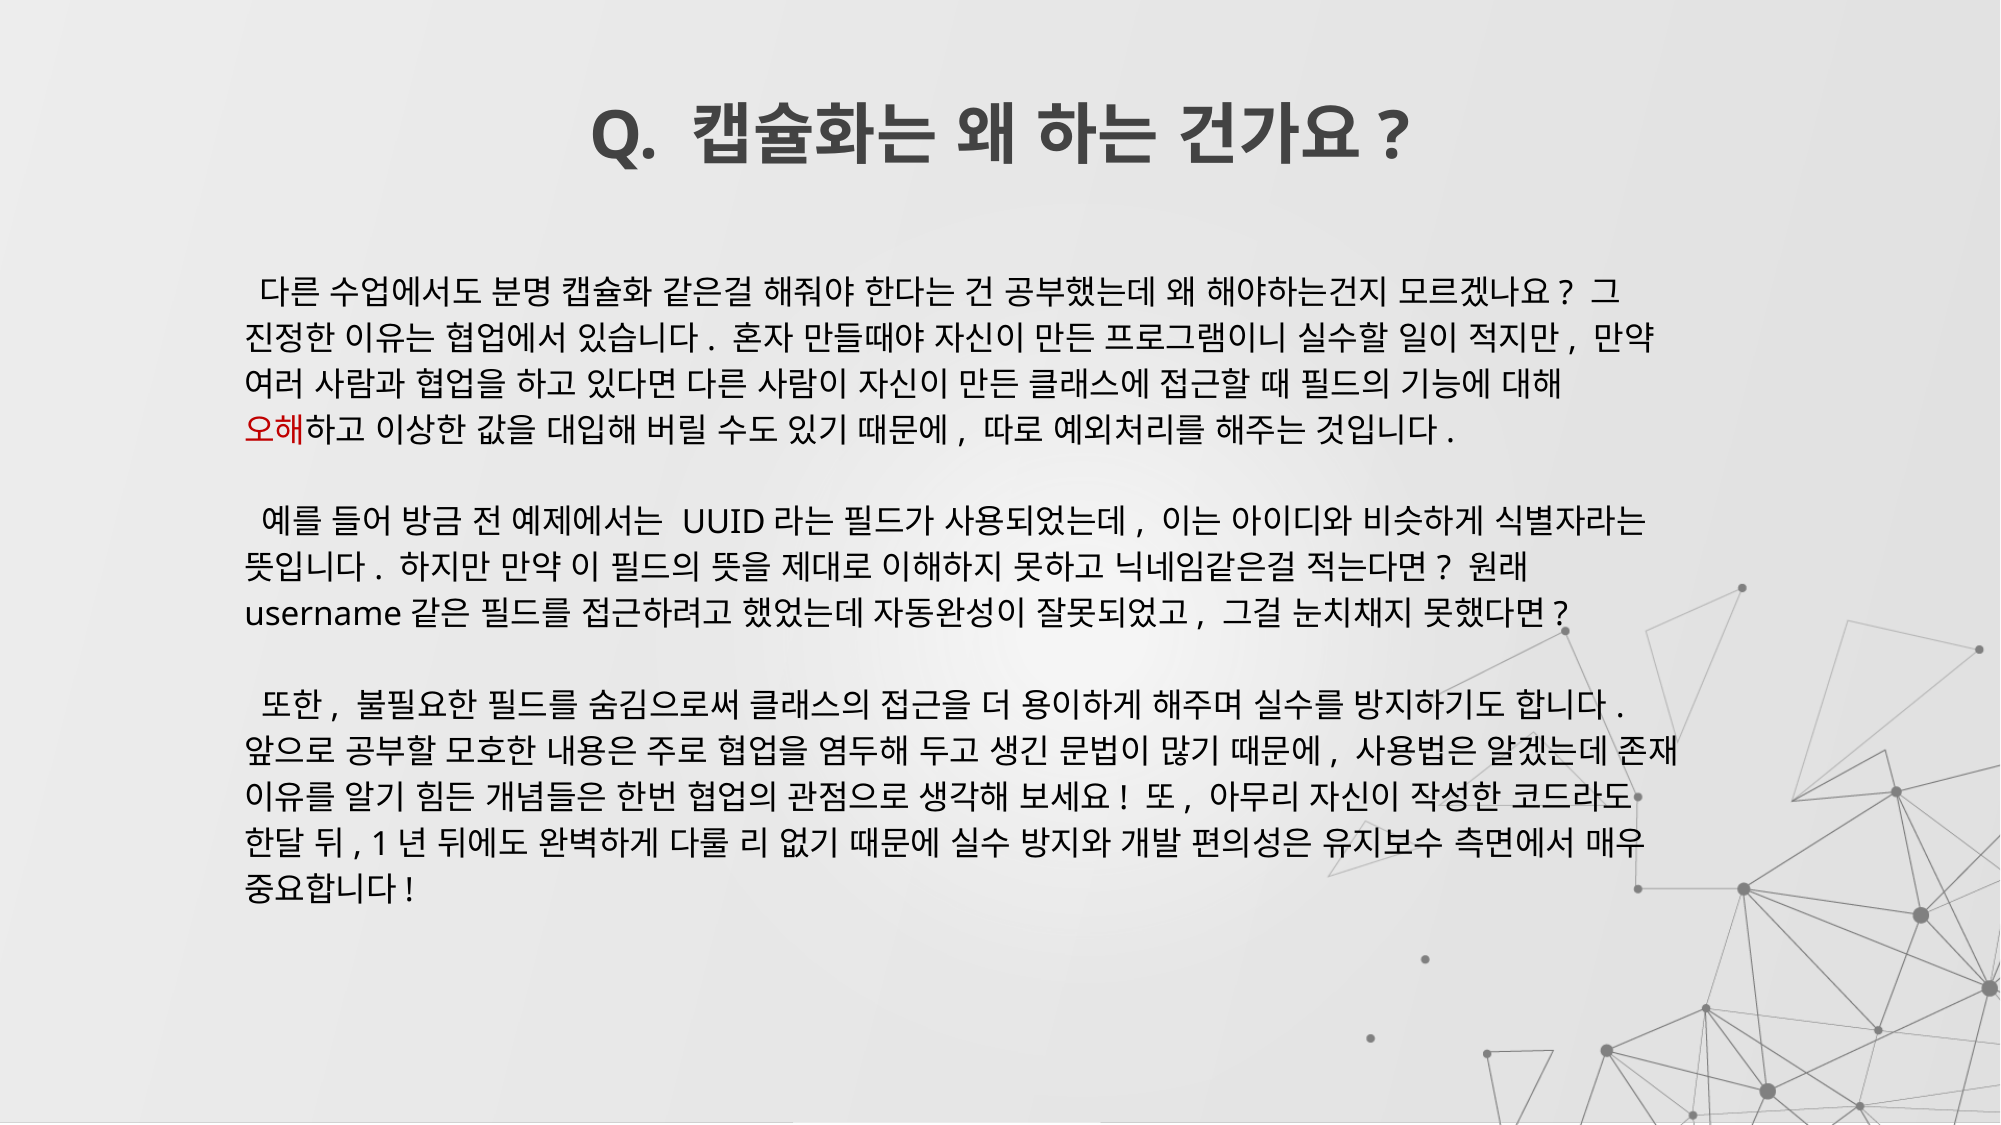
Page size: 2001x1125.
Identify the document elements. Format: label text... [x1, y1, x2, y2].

title Q. 캡슐화는 왜 하는 건가요? [429, 77, 1571, 285]
picture [0, 0, 2001, 1125]
list 다른 수업에서도 분명 캡슐화 같은걸 해줘야 한다는 건 공부했는데 왜 해야하는건지 모르겠나요? 그 진정한 이유는 협업에서 있습니다. 혼자 만들때야 자신이 만든 프로그램이니 실수할 일이 적지만, 만약 여러 사람과 협업을 하고 있다면 다른 사람이 자신이 만든 클래스에 접근할 때 필드의 기능에 대해 오해하고 이상한 값을 대입해 버릴 수도 있기 때문에, 따로 예외처리를 해주는 것입니다. 예를 들어 방금 전 예제에서는 UUID라는 필드가 사용되었는데, 이는 아이디와 비슷하게 식별자라는 뜻입니다. 하지만 만약 이 필드의 뜻을 제대로 이해하지 못하고 닉네임같은걸 적는다면? 원래 username같은 필드를 접근하려고 했었는데 자동완성이 잘못되었고, 그걸 눈치채지 못했다면? 또한, 불필요한 필드를 숨김으로써 클래스의 접근을 더 용이하게 해주며 실수를 방지하기도 합니다. 앞으로 공부할 모호한 내용은 주로 협업을 염두해 두고 생긴 문법이 많기 때문에, 사용법은 알겠는데 존재 이유를 알기 힘든 개념들은 한번 협업의 관점으로 생각해 보세요! 또, 아무리 자신이 작성한 코드라도 한달 뒤, 1년 뒤에도 완벽하게 다룰 리 없기 때문에 실수 방지와 개발 편의성은 유지보수 측면에서 매우 중요합니다! [190, 250, 1704, 1019]
